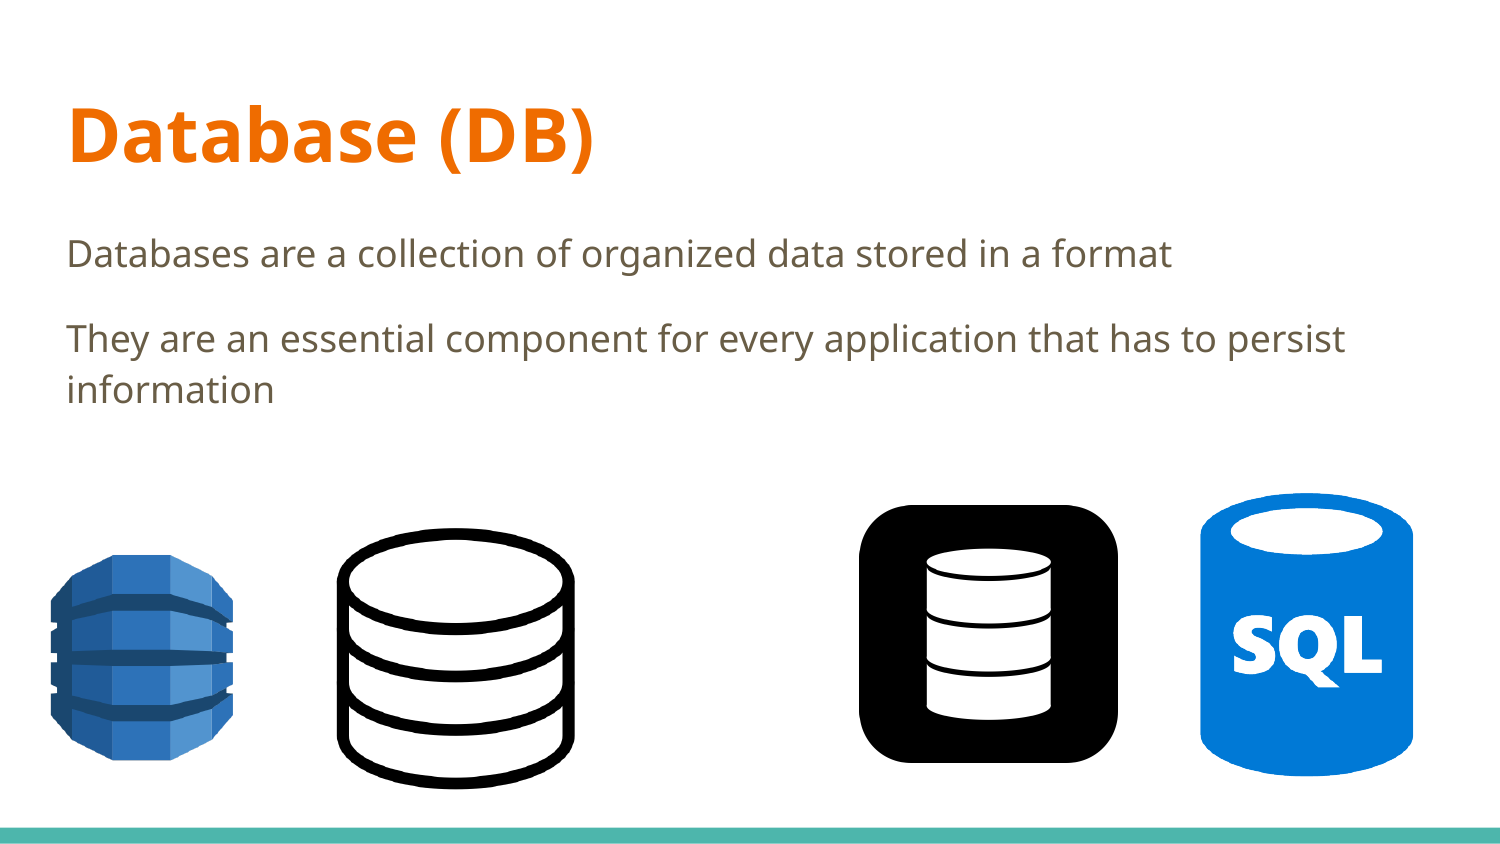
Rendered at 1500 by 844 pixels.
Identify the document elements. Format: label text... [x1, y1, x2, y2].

title Database (DB) [51, 72, 1449, 189]
picture [0, 516, 285, 801]
picture [1164, 491, 1450, 777]
list Databases are a collection of organized data stored in a format They are an essential component for every application that has to persist information [51, 207, 1449, 750]
picture [313, 516, 598, 801]
picture [859, 505, 1118, 764]
